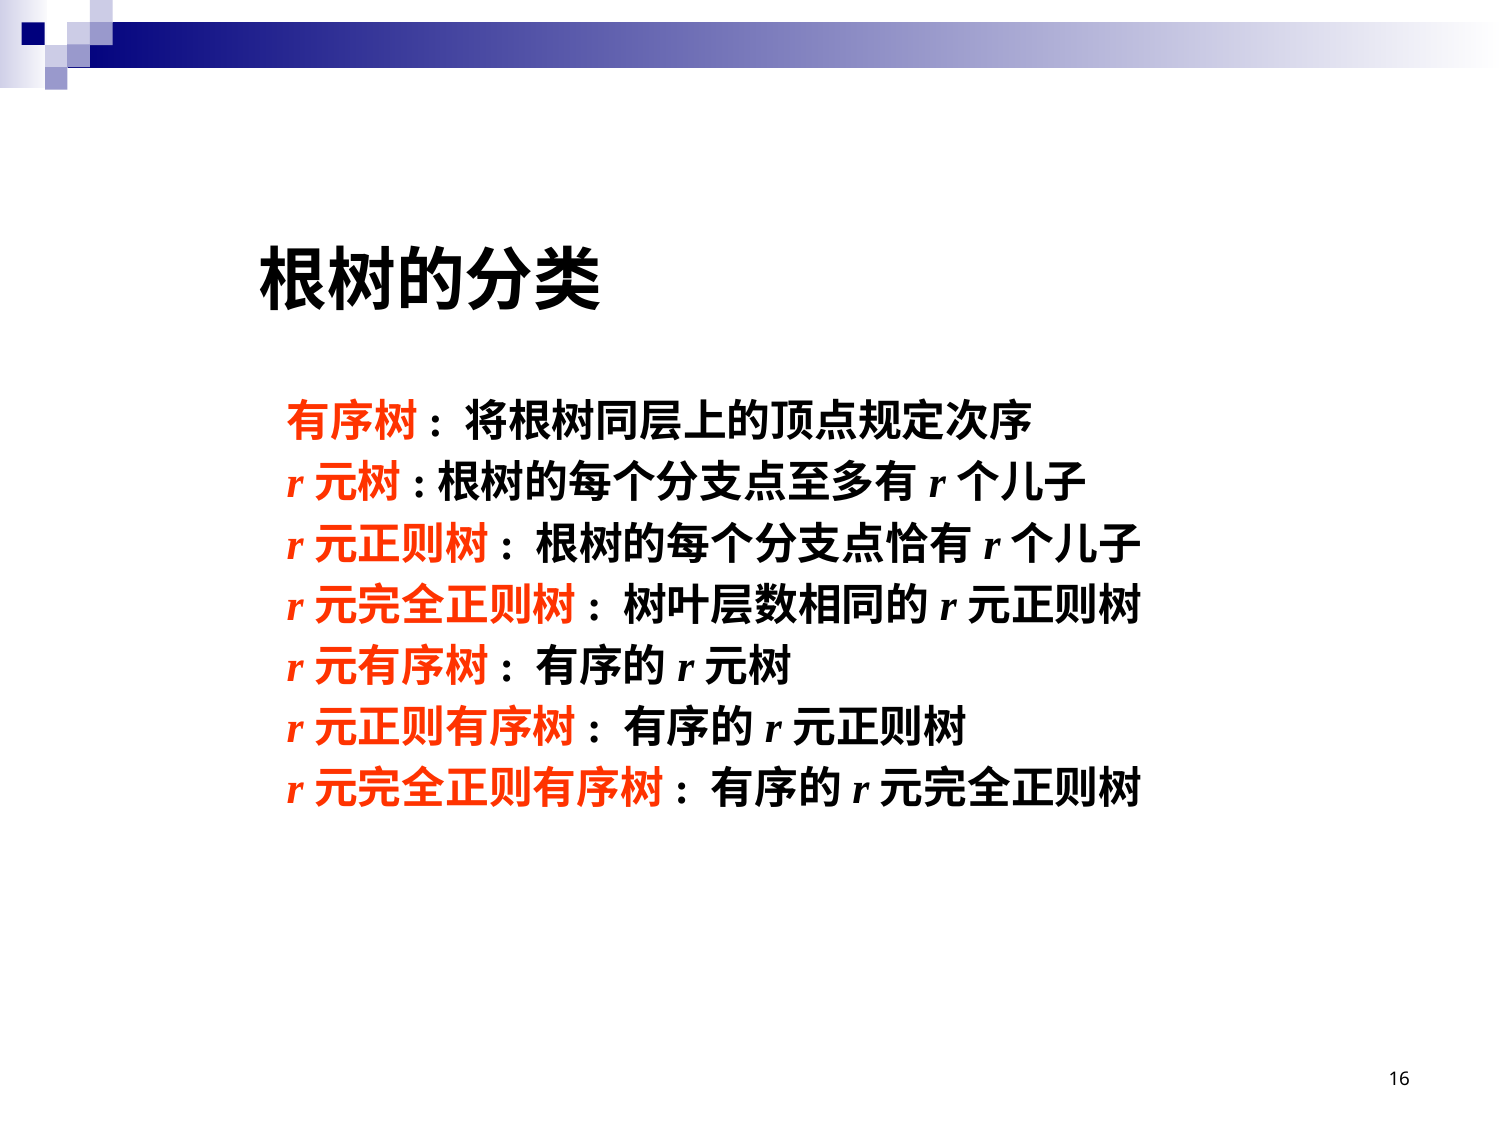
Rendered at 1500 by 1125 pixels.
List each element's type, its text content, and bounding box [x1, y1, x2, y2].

slide_number 16 [1074, 1024, 1426, 1101]
list 有序树: 将根树同层上的顶点规定次序 r元树:根树的每个分支点至多有r个儿子 r元正则树: 根树的每个分支点恰有r个儿子 r元完全正则树: 树叶层数相同的r元正则树 r元有序树: 有序的r元树 r元正则有序树: 有序的r元正则树 r元完全正则有序树: 有序的r元完全正则树 [271, 385, 1285, 873]
title 根树的分类 [243, 196, 1257, 357]
